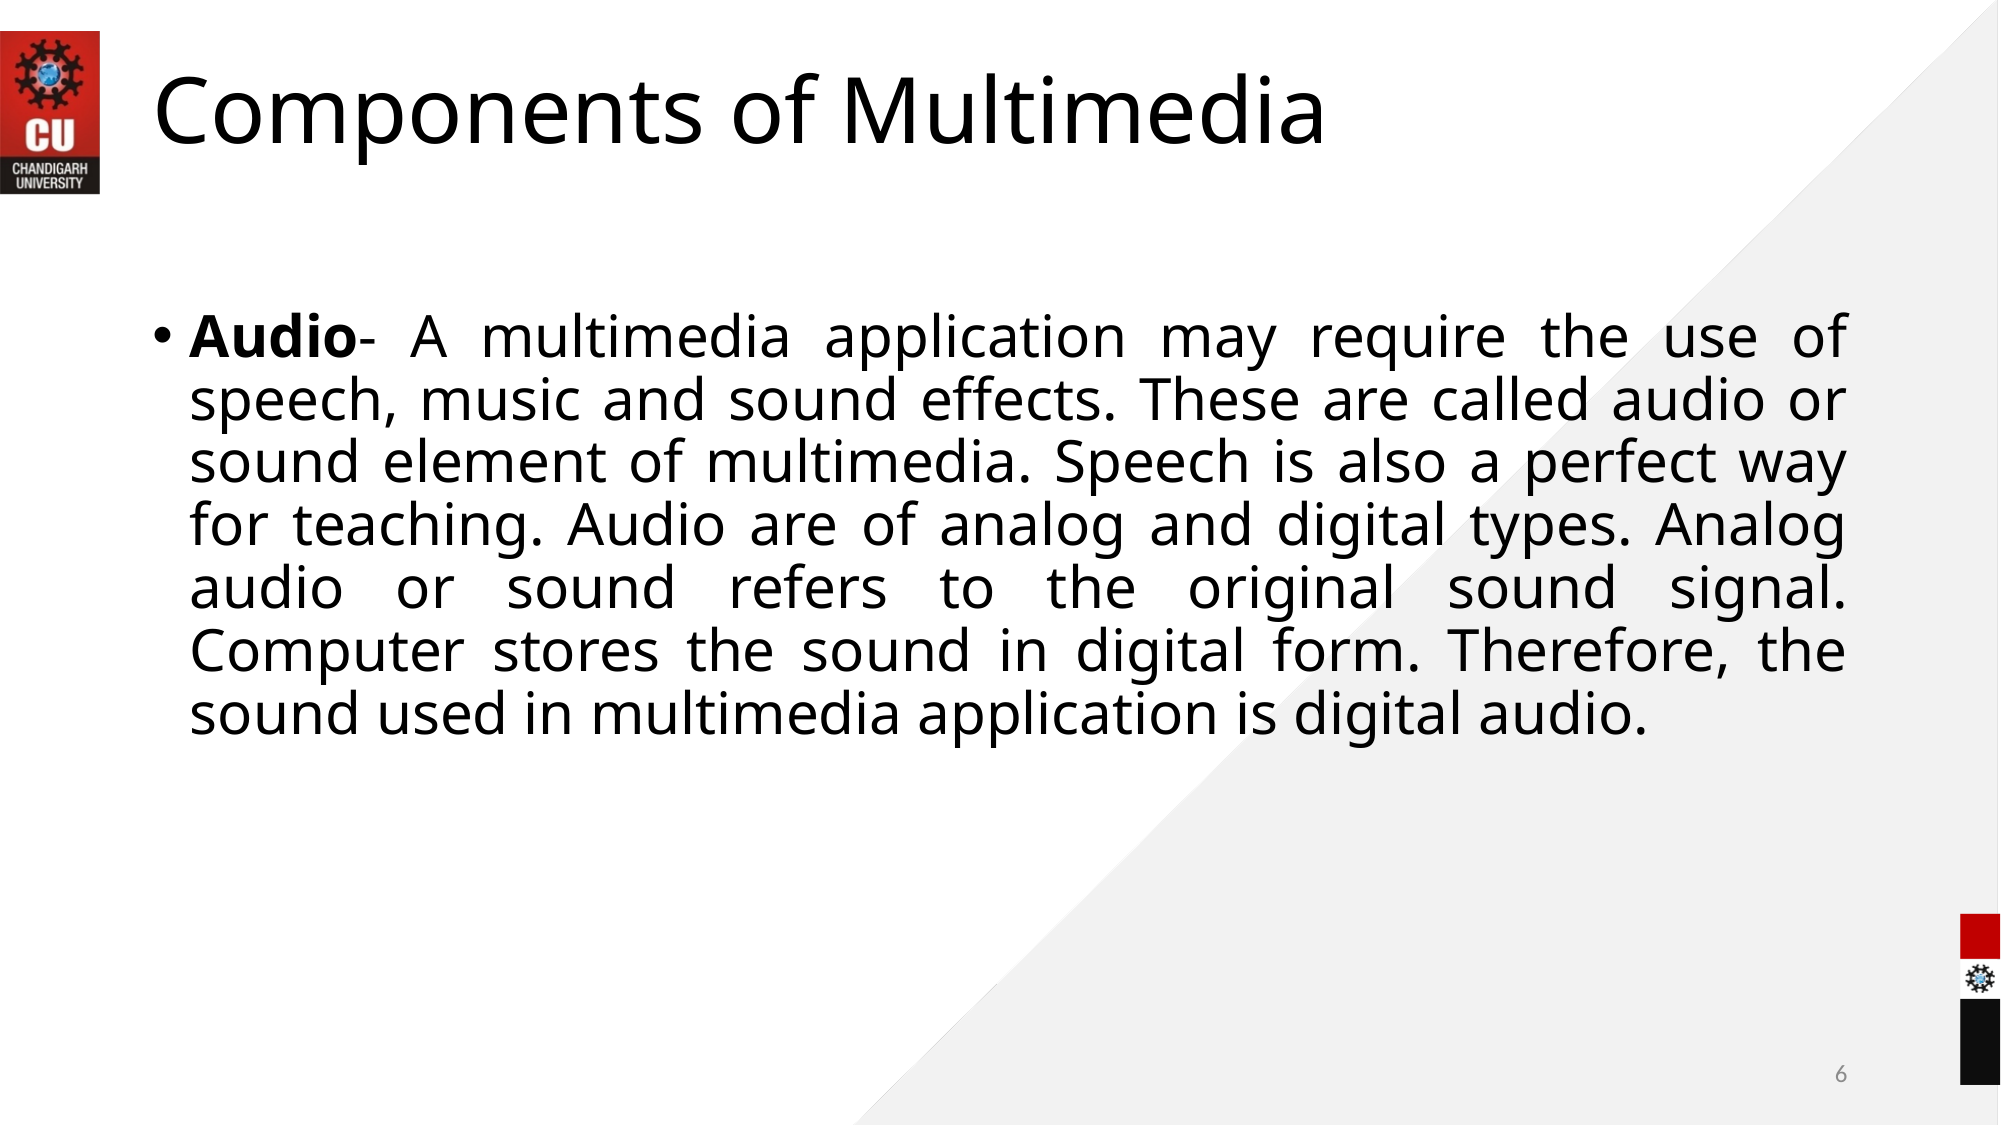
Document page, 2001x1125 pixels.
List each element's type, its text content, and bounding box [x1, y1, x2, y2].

slide_number 6 [1412, 1042, 1863, 1103]
title Components of Multimedia [137, 59, 1863, 278]
list Audio- A multimedia application may require the use of speech, music and sound effects. These are called audio or sound element of multimedia. Speech is also a perfect way for teaching. Audio are of analog and digital types. Analog audio or sound refers to the original sound signal. Computer stores the sound in digital form. Therefore, the sound used in multimedia application is digital audio. [137, 299, 1863, 1014]
picture [0, 0, 2001, 1125]
